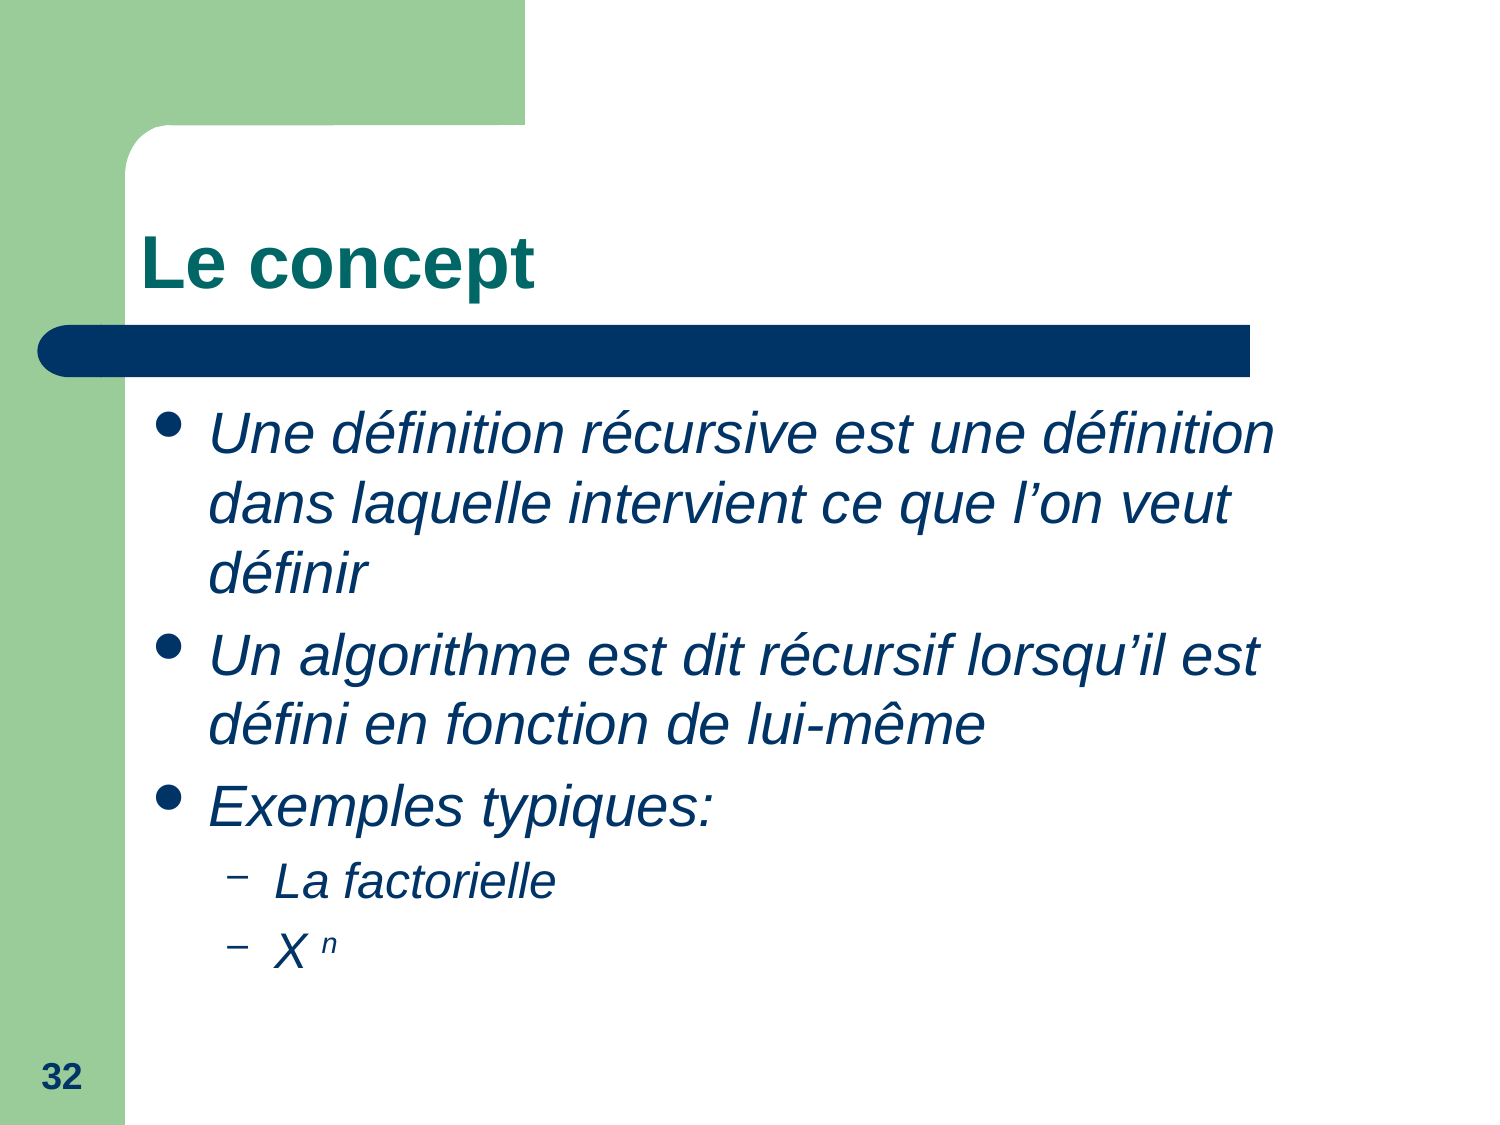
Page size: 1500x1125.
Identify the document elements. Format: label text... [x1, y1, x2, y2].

slide_number 32 [13, 1023, 111, 1105]
title Le concept [124, 124, 1426, 313]
list Une définition récursive est une définition dans laquelle intervient ce que l’on veut définir Un algorithme est dit récursif lorsqu’il est défini en fonction de lui-même Exemples typiques: La factorielle X n [137, 387, 1400, 999]
